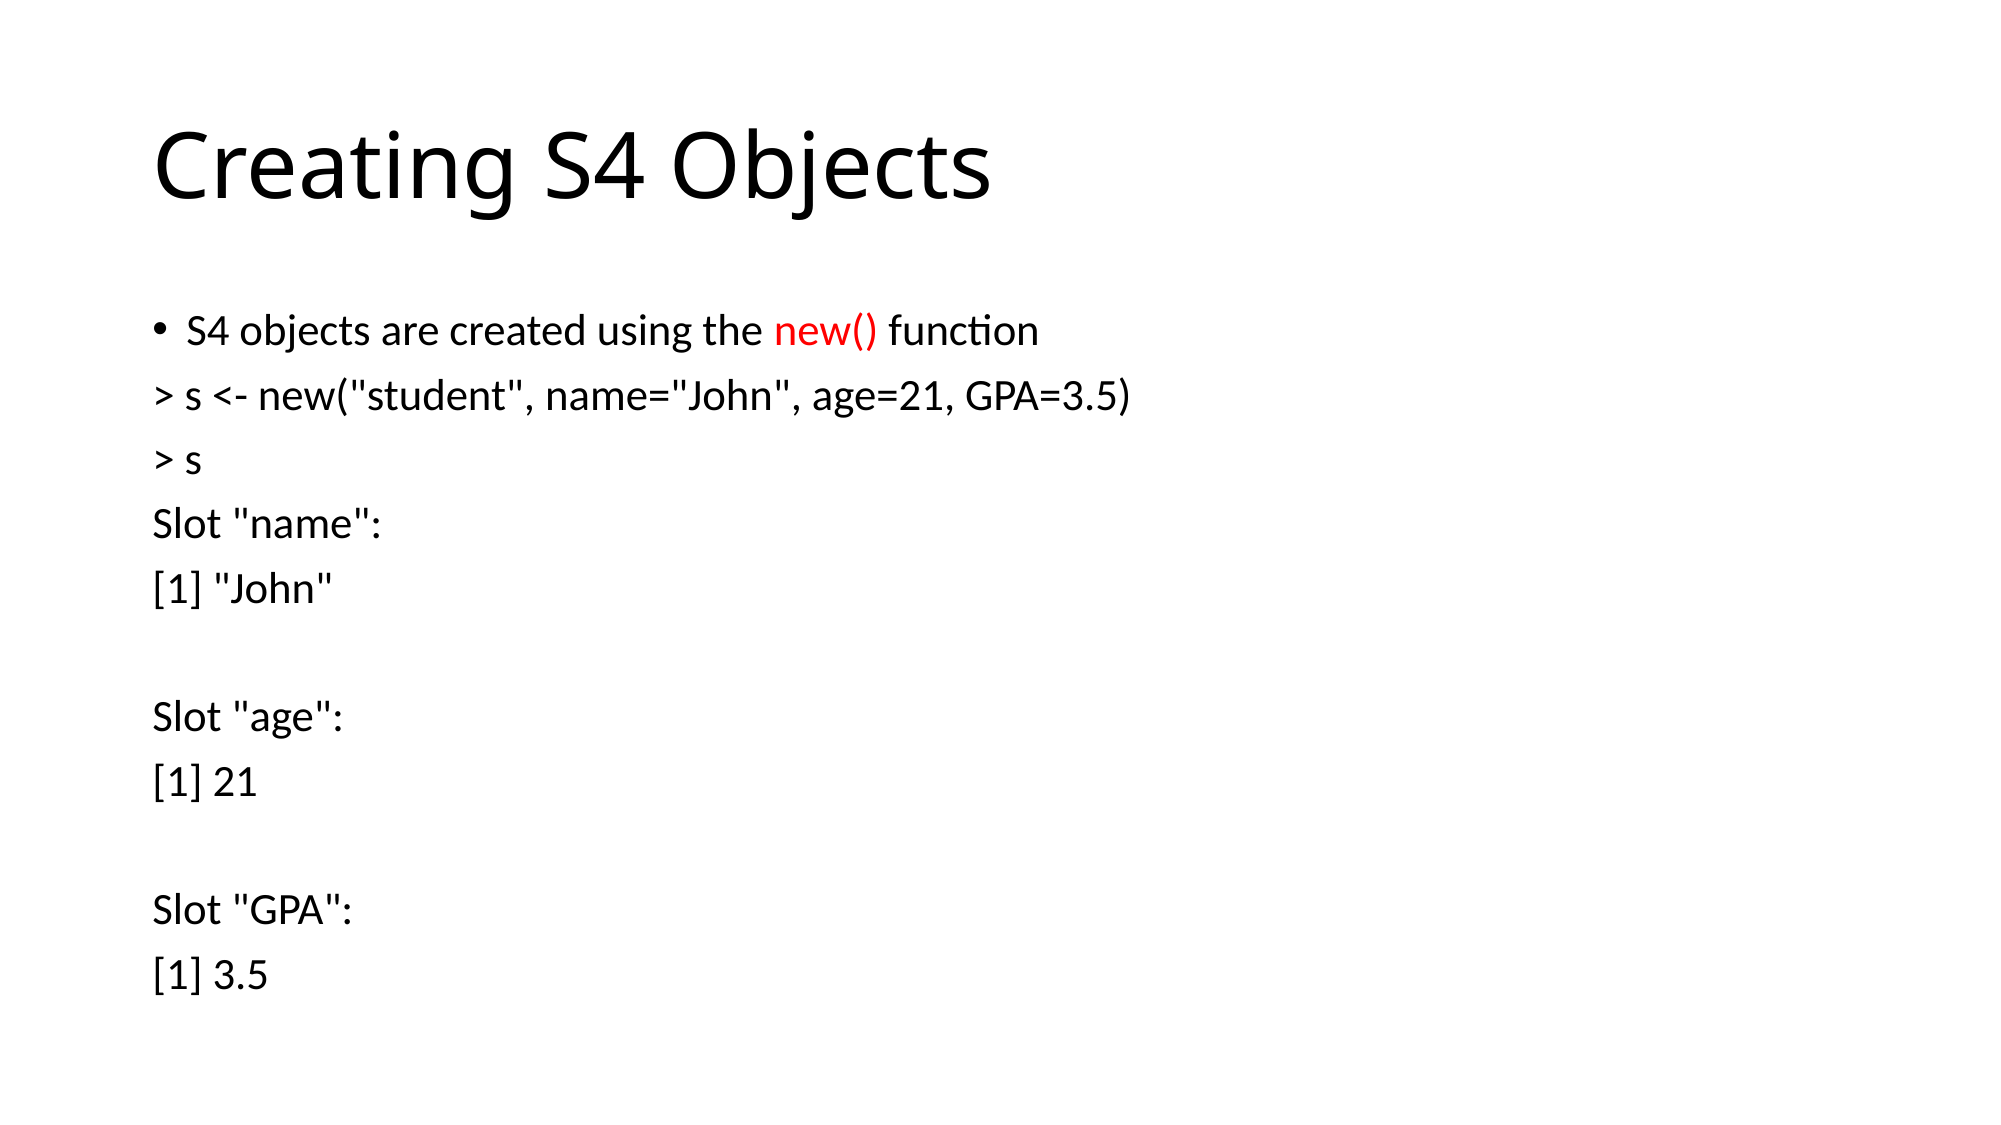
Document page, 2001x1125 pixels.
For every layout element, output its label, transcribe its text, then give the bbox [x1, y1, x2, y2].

title Creating S4 Objects [137, 59, 1863, 278]
list S4 objects are created using the new() function > s <- new("student", name="John", age=21, GPA=3.5) > s Slot "name": [1] "John" Slot "age": [1] 21 Slot "GPA": [1] 3.5 [137, 299, 1863, 1014]
